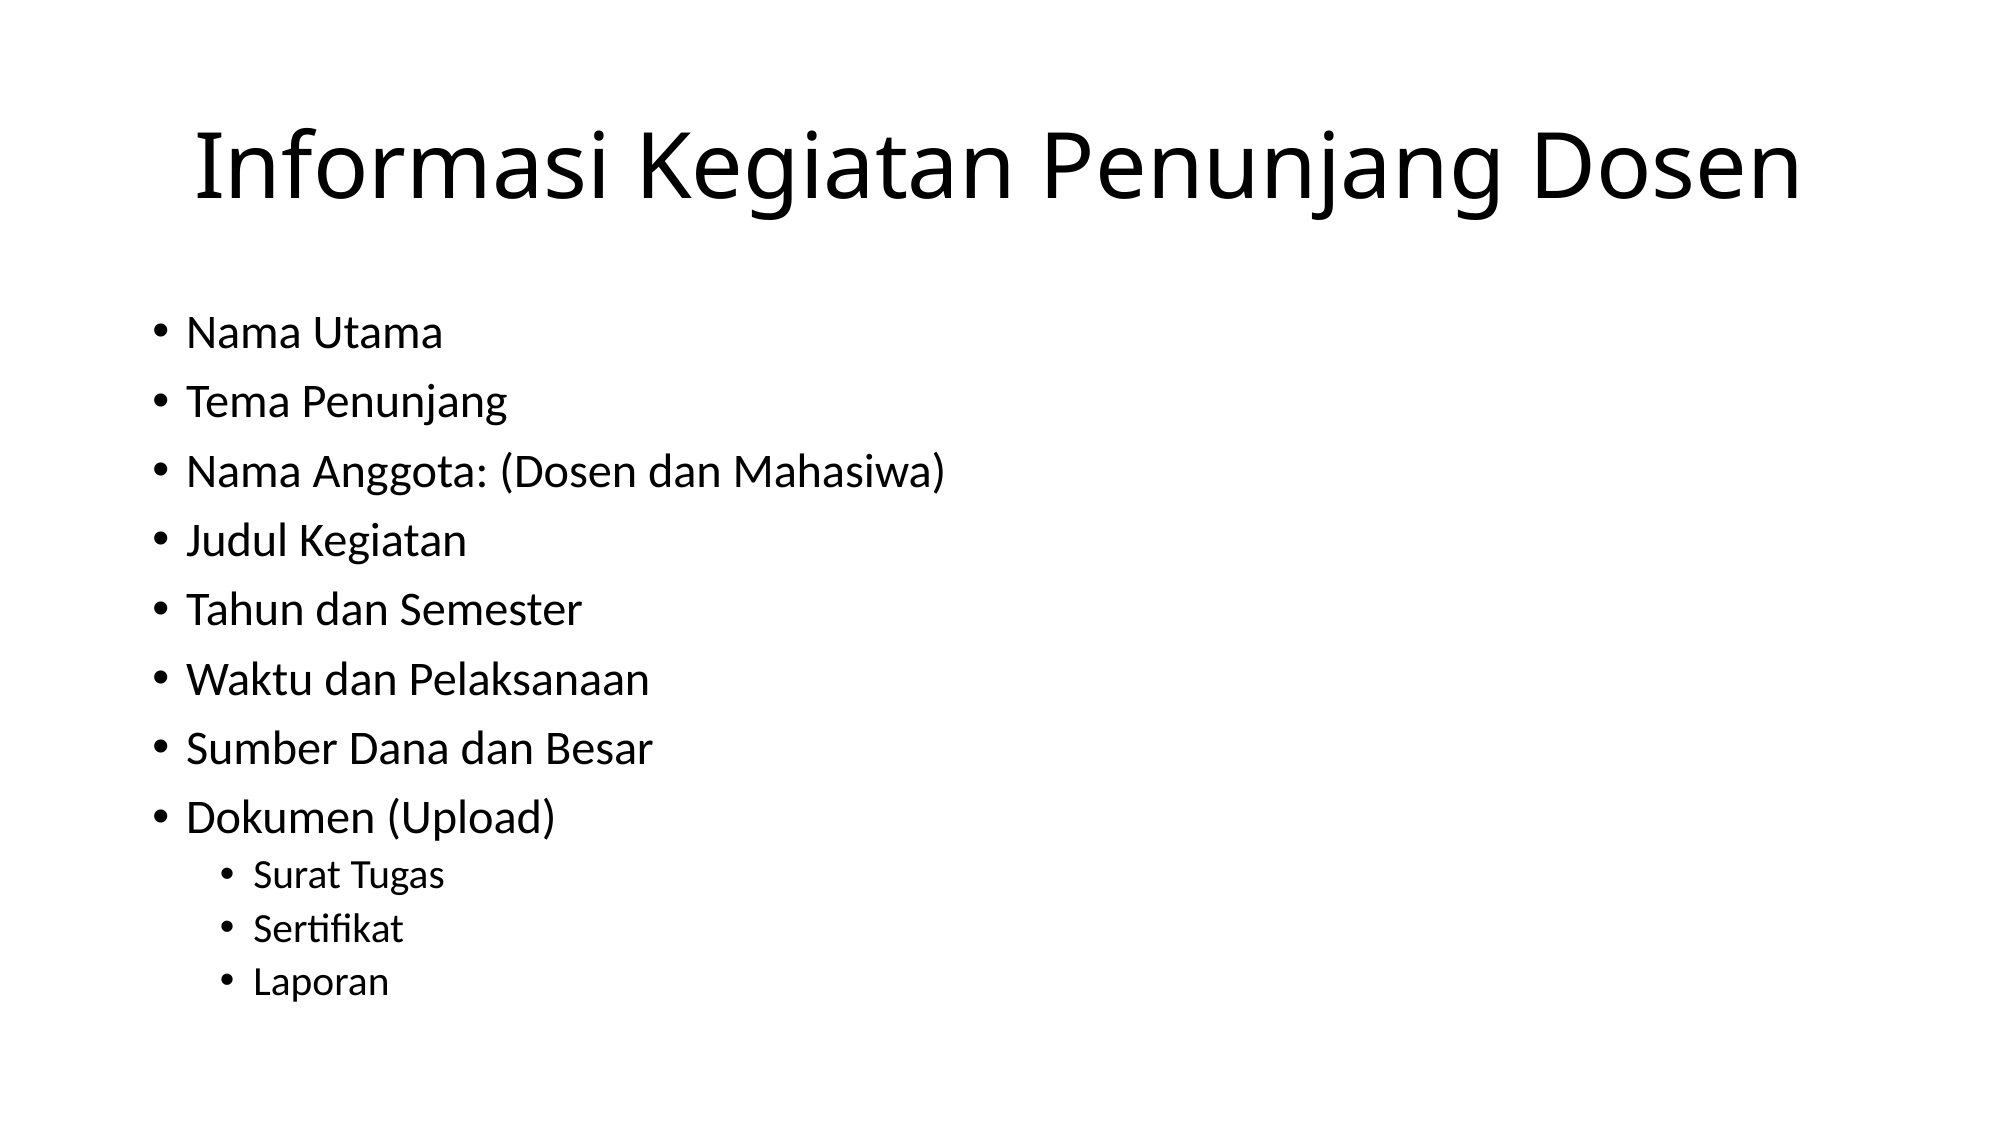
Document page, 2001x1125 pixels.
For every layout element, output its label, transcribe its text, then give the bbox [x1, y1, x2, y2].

list Nama Utama Tema Penunjang Nama Anggota: (Dosen dan Mahasiwa) Judul Kegiatan Tahun dan Semester Waktu dan Pelaksanaan Sumber Dana dan Besar Dokumen (Upload) Surat Tugas Sertifikat Laporan [137, 299, 1863, 1014]
title Informasi Kegiatan Penunjang Dosen [137, 59, 1863, 278]
